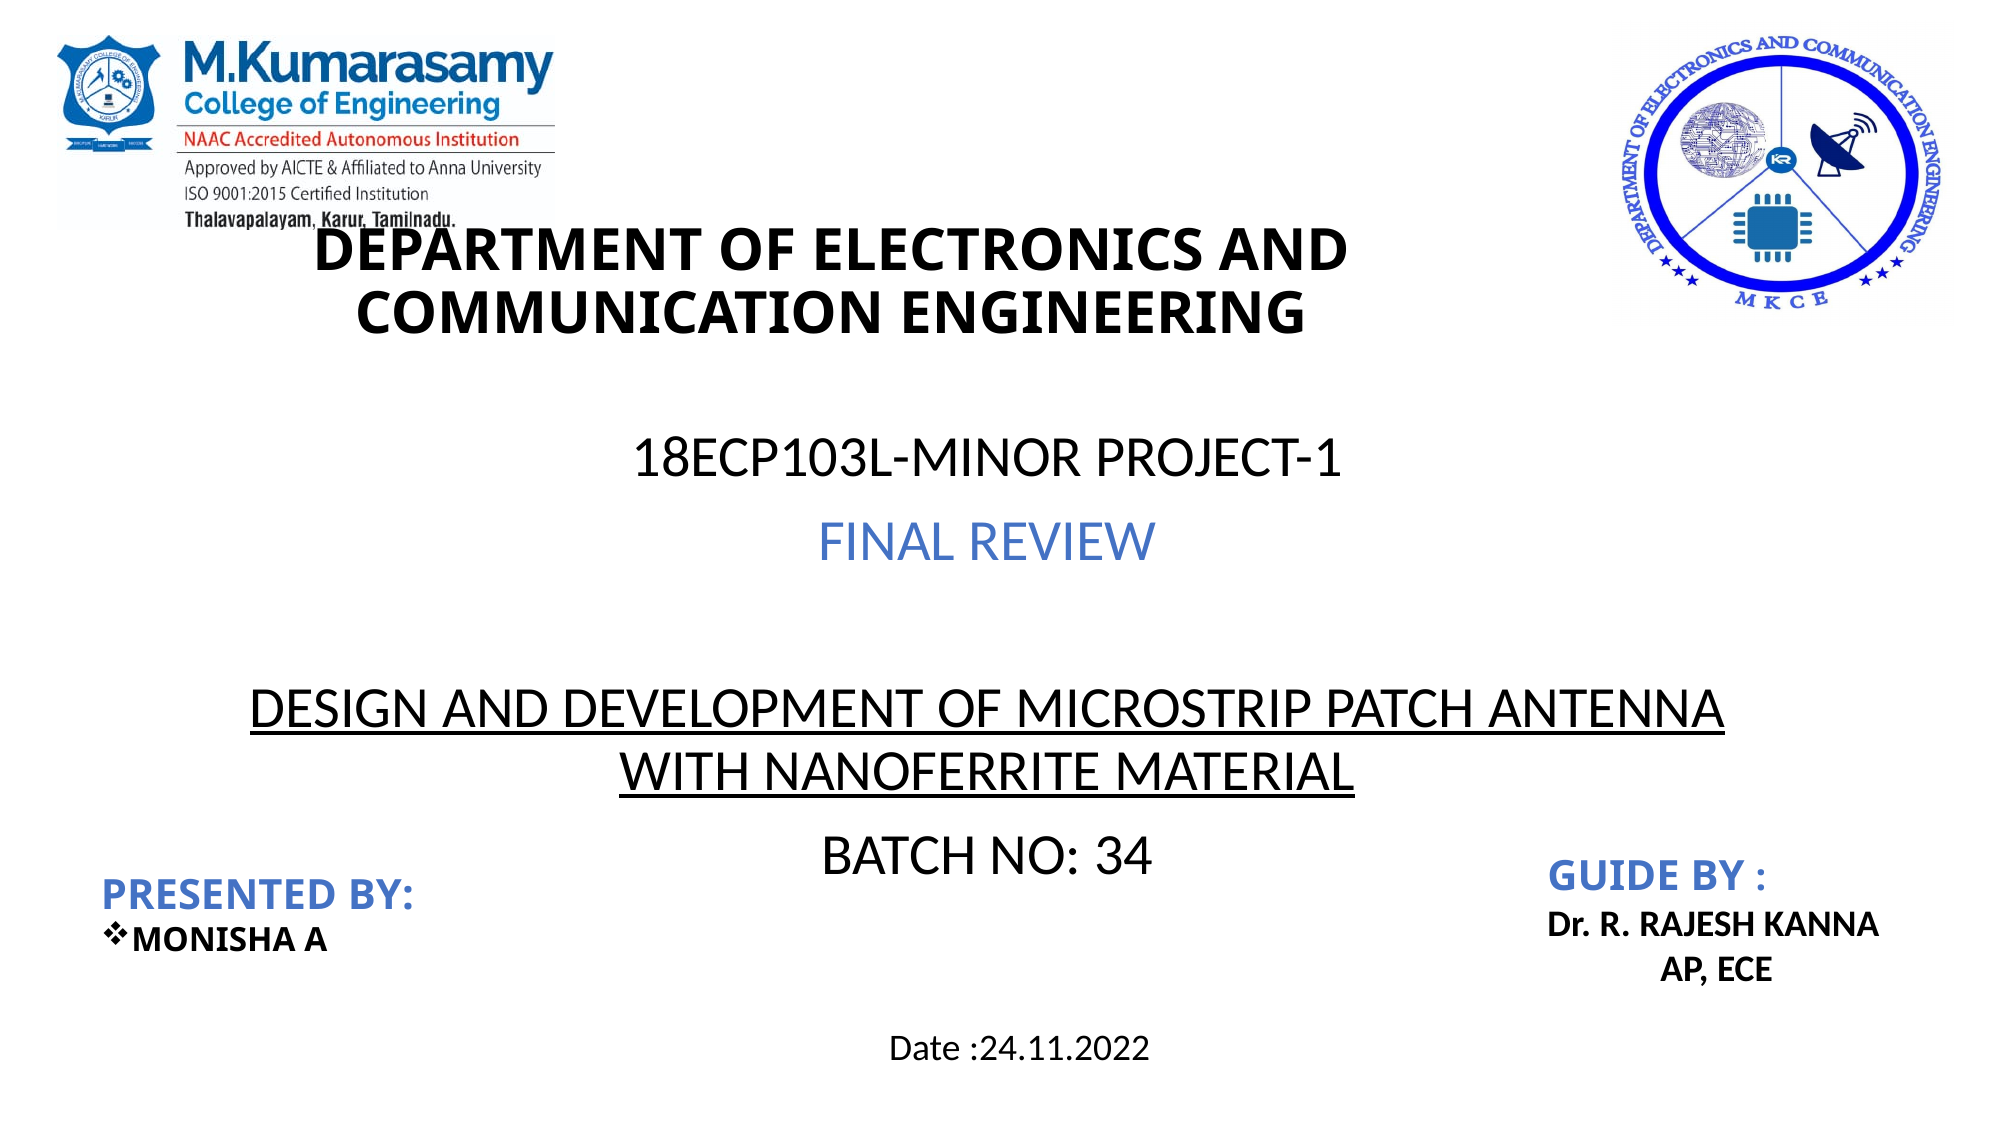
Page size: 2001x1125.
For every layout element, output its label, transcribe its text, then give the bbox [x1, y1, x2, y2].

picture [57, 35, 555, 230]
text_box Date :24.11.2022 [874, 1015, 1166, 1076]
text_box GUIDE BY : Dr. R. RAJESH KANNA AP, ECE [1532, 841, 1901, 1041]
title DEPARTMENT OF ELECTRONICS AND COMMUNICATION ENGINEERING [49, 191, 1613, 354]
subtitle 18ECP103L-MINOR PROJECT-1 FINAL REVIEW DESIGN AND DEVELOPMENT OF MICROSTRIP PATCH ANTENNA WITH NANOFERRITE MATERIAL BATCH NO: 34 [172, 418, 1803, 1125]
text_box PRESENTED BY: MONISHA A [85, 860, 429, 1045]
picture [1612, 20, 1954, 326]
